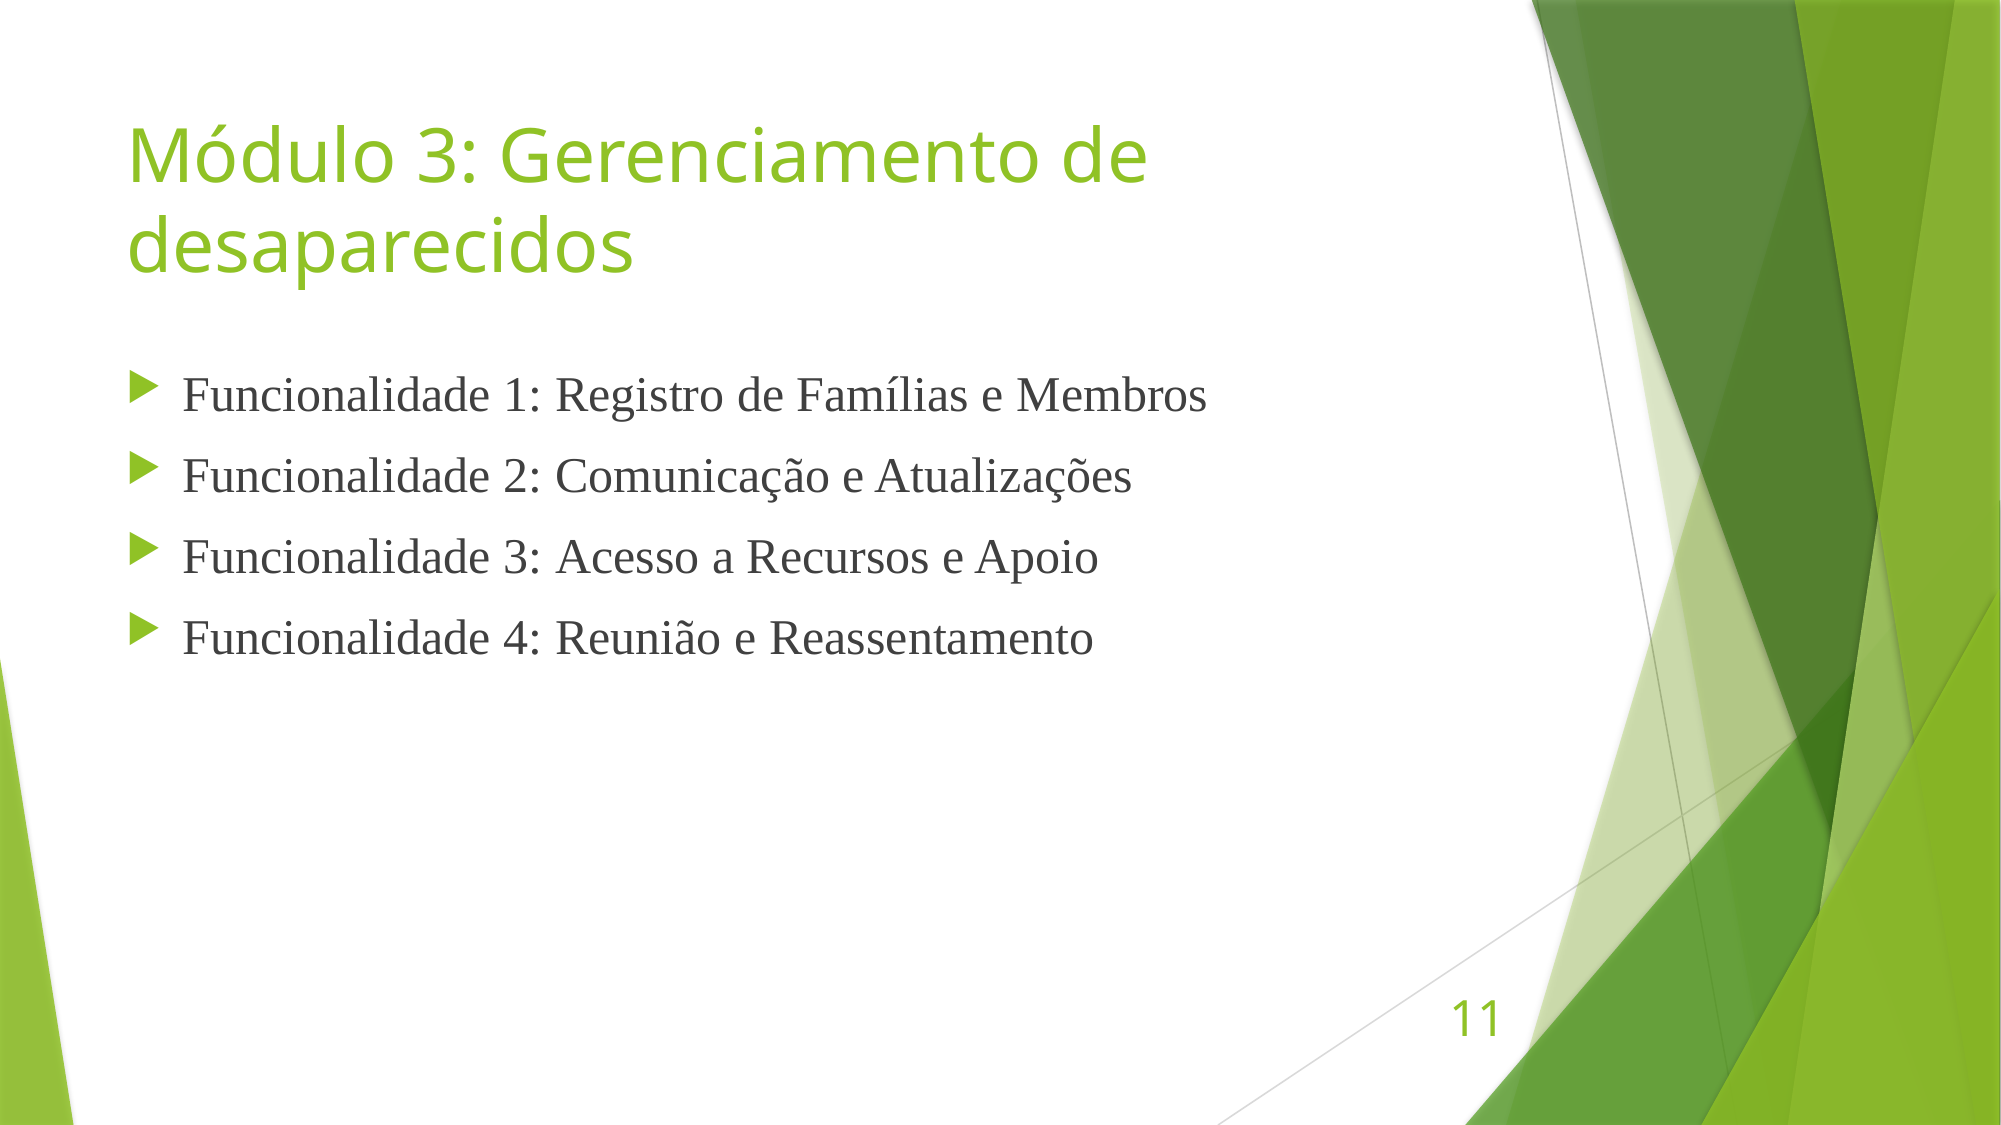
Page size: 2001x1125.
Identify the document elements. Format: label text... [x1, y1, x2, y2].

list Funcionalidade 1: Registro de Famílias e Membros Funcionalidade 2: Comunicação e Atualizações Funcionalidade 3: Acesso a Recursos e Apoio Funcionalidade 4: Reunião e Reassentamento [111, 354, 1522, 992]
title Módulo 3: Gerenciamento de desaparecidos [111, 99, 1522, 317]
slide_number 11 [1409, 991, 1522, 1051]
